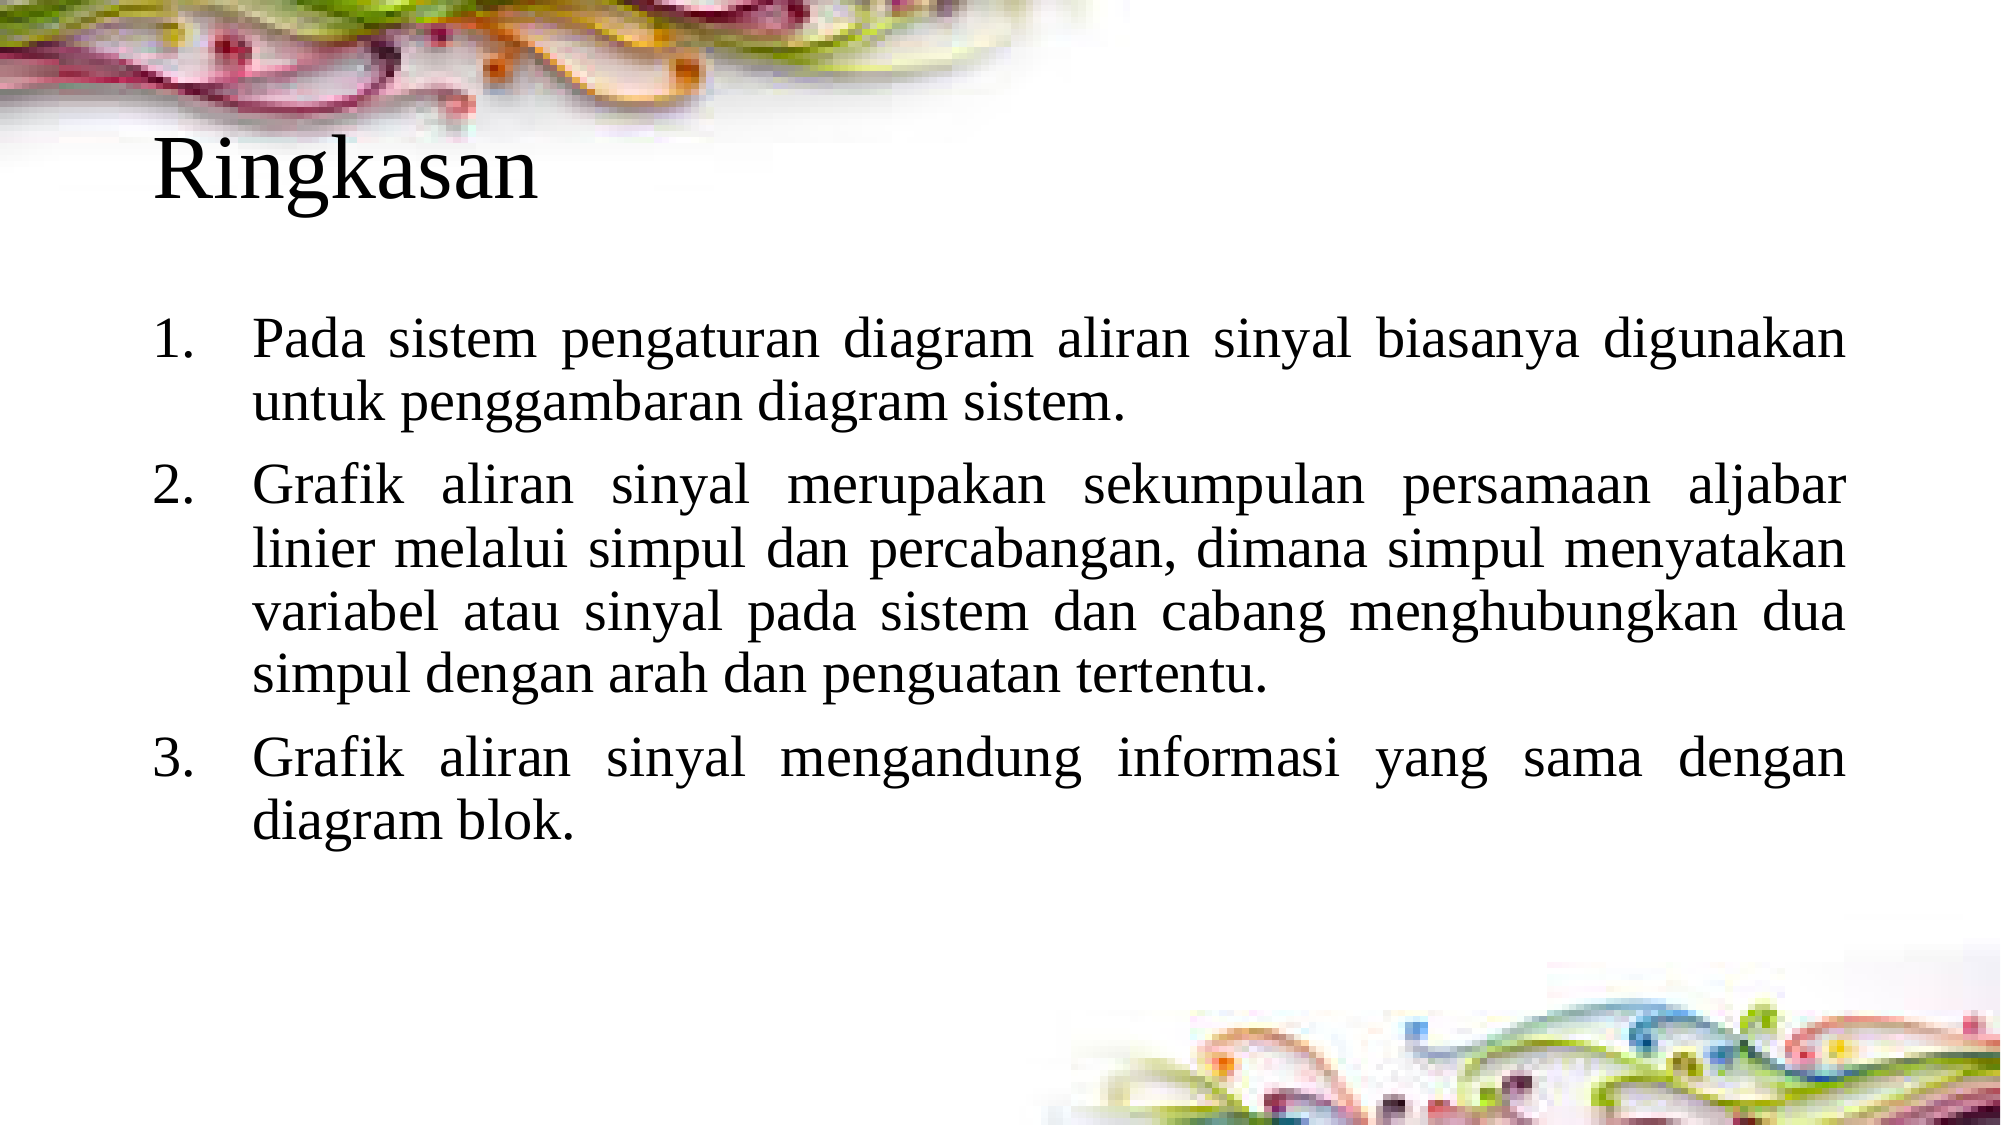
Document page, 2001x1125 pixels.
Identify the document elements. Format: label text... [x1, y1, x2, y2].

list Pada sistem pengaturan diagram aliran sinyal biasanya digunakan untuk penggambaran diagram sistem. Grafik aliran sinyal merupakan sekumpulan persamaan aljabar linier melalui simpul dan percabangan, dimana simpul menyatakan variabel atau sinyal pada sistem dan cabang menghubungkan dua simpul dengan arah dan penguatan tertentu. Grafik aliran sinyal mengandung informasi yang sama dengan diagram blok. [137, 299, 1863, 1014]
picture [0, 0, 2001, 1125]
title Ringkasan [137, 59, 1863, 278]
